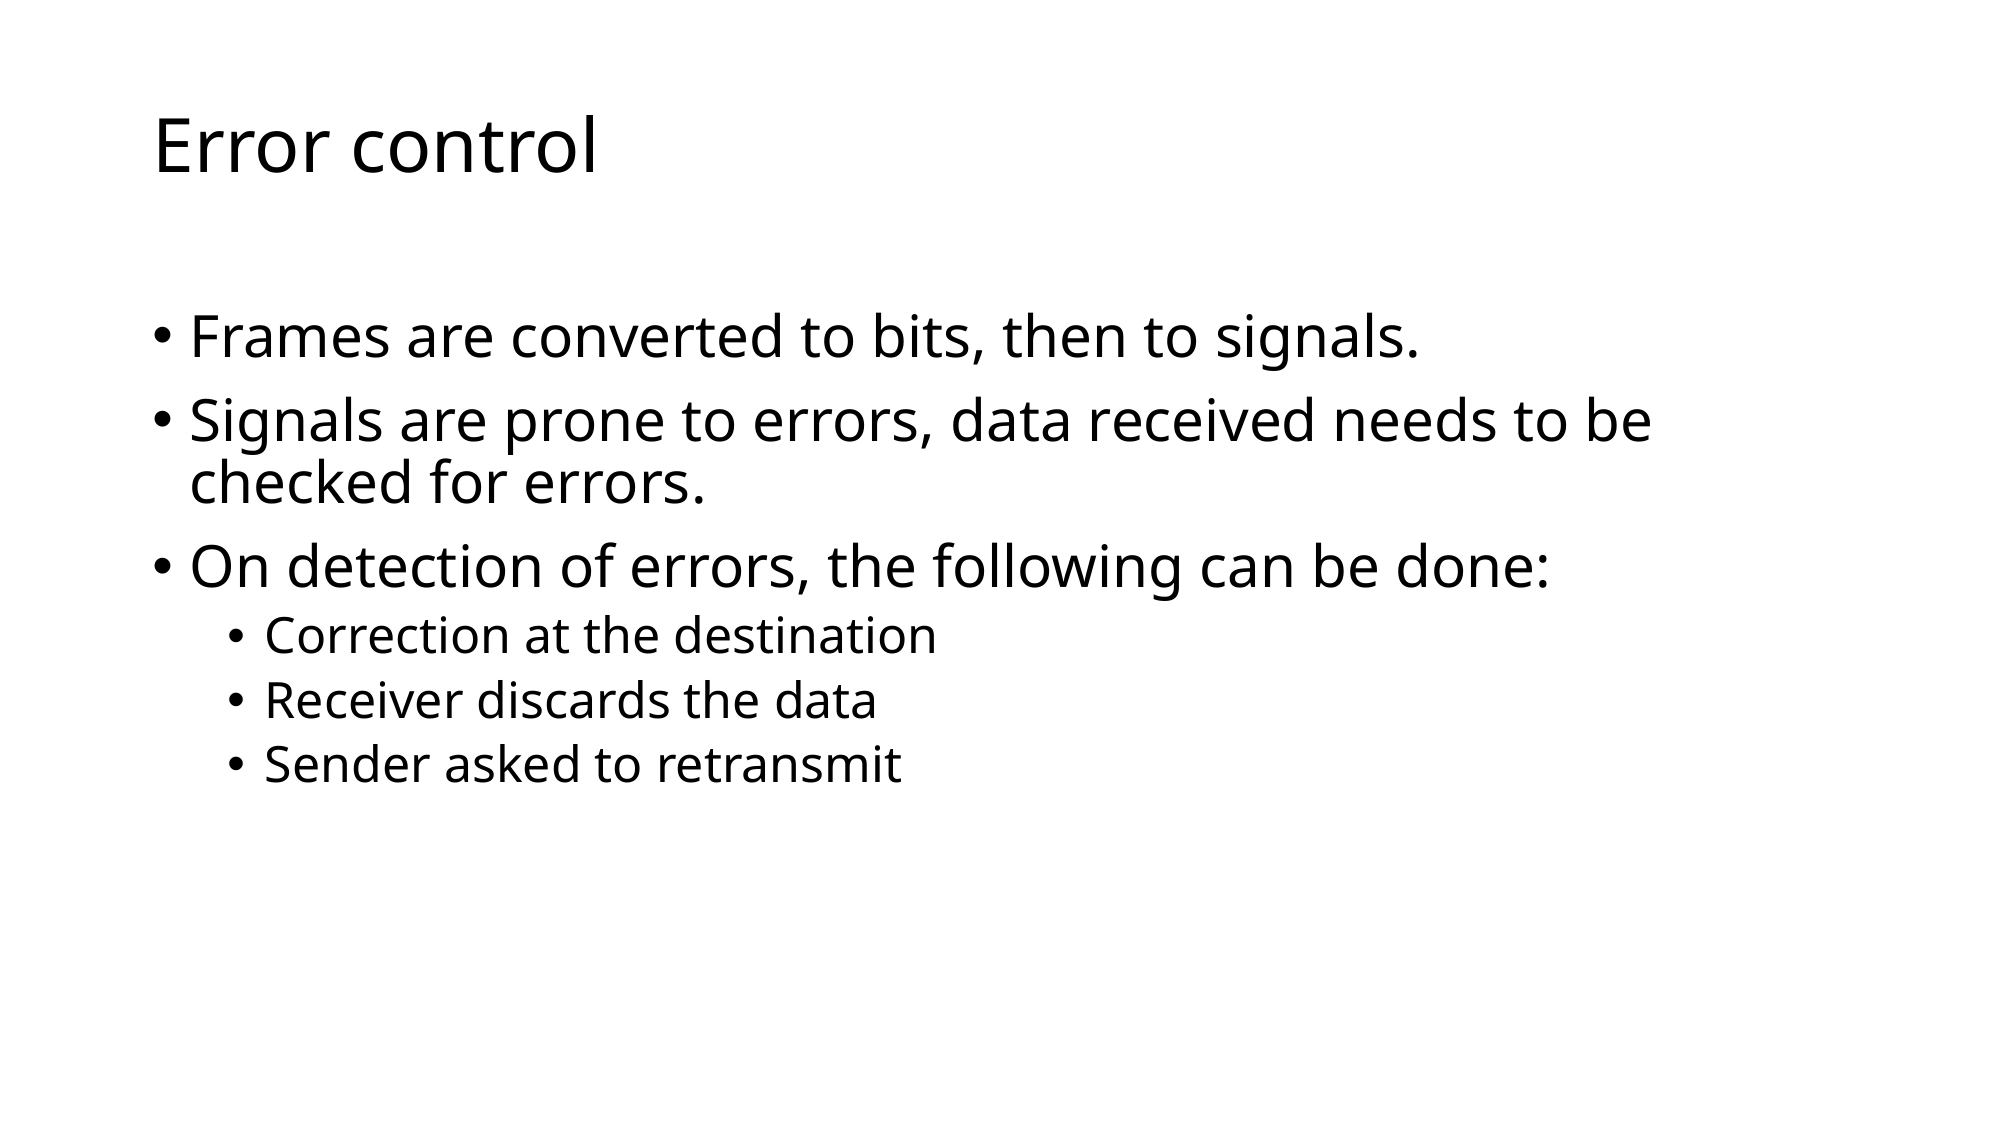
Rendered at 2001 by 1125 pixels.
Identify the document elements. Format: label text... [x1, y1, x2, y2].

list Frames are converted to bits, then to signals. Signals are prone to errors, data received needs to be checked for errors. On detection of errors, the following can be done: Correction at the destination Receiver discards the data Sender asked to retransmit [137, 299, 1863, 1014]
title Error control [137, 59, 1863, 238]
